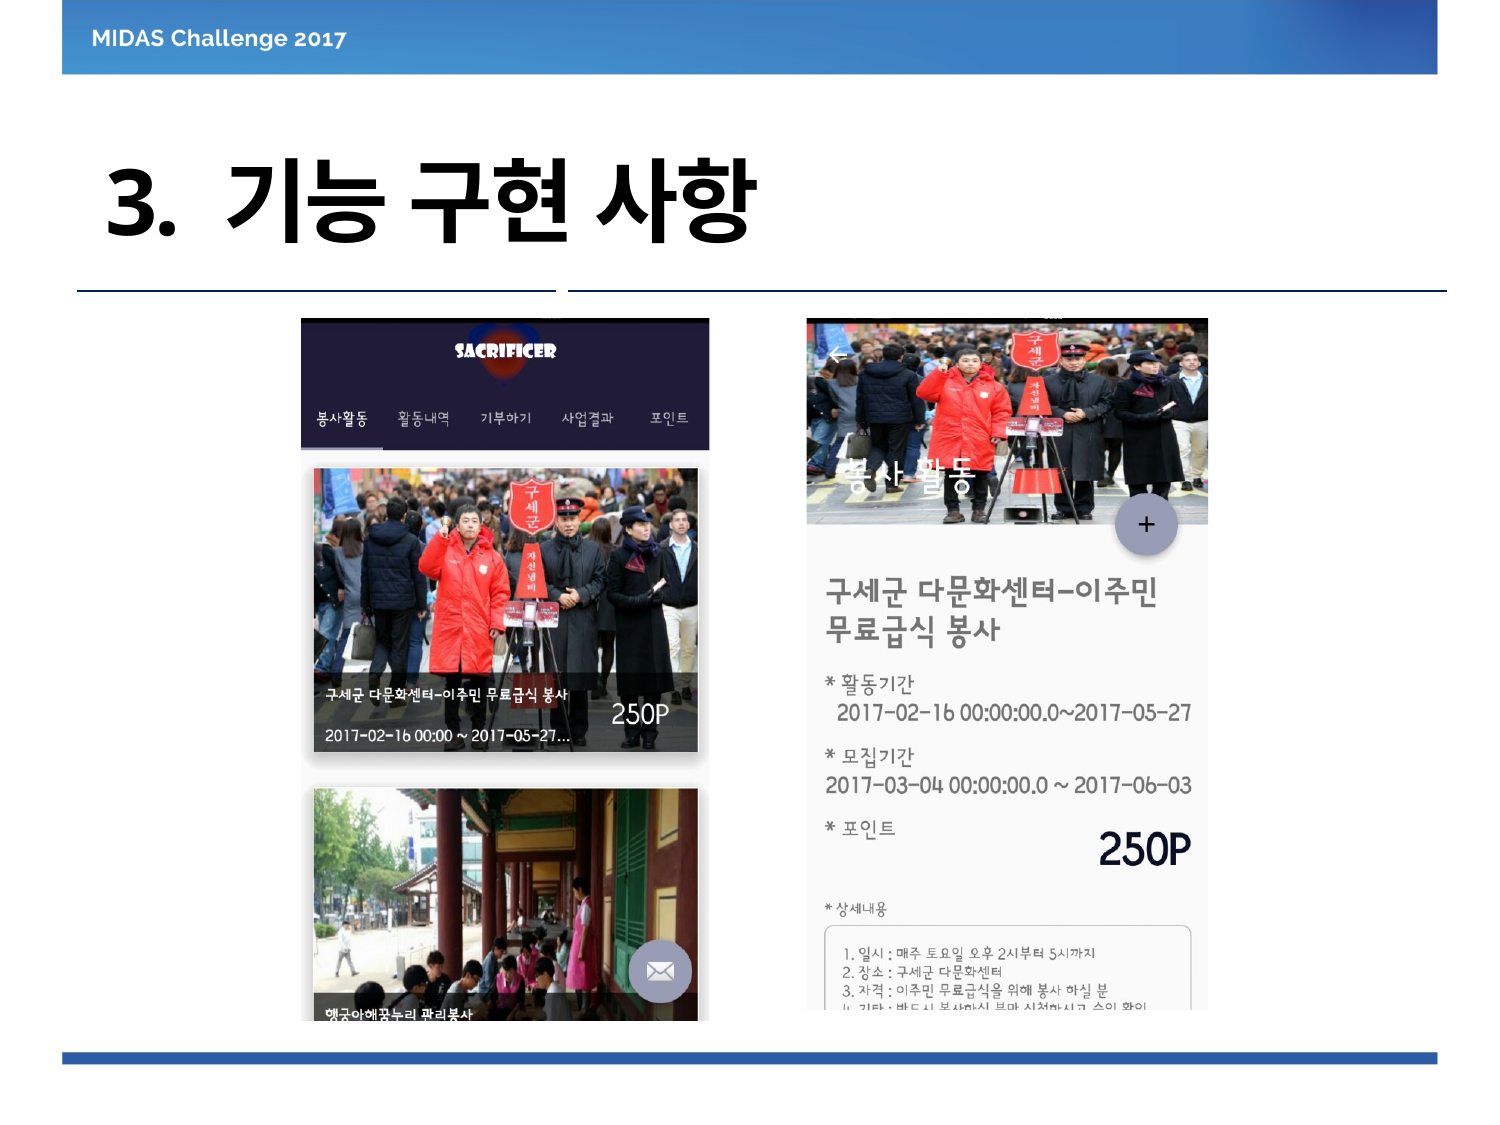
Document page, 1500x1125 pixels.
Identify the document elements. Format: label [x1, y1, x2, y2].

picture [0, 0, 1500, 1125]
text_box [76, 290, 1448, 299]
